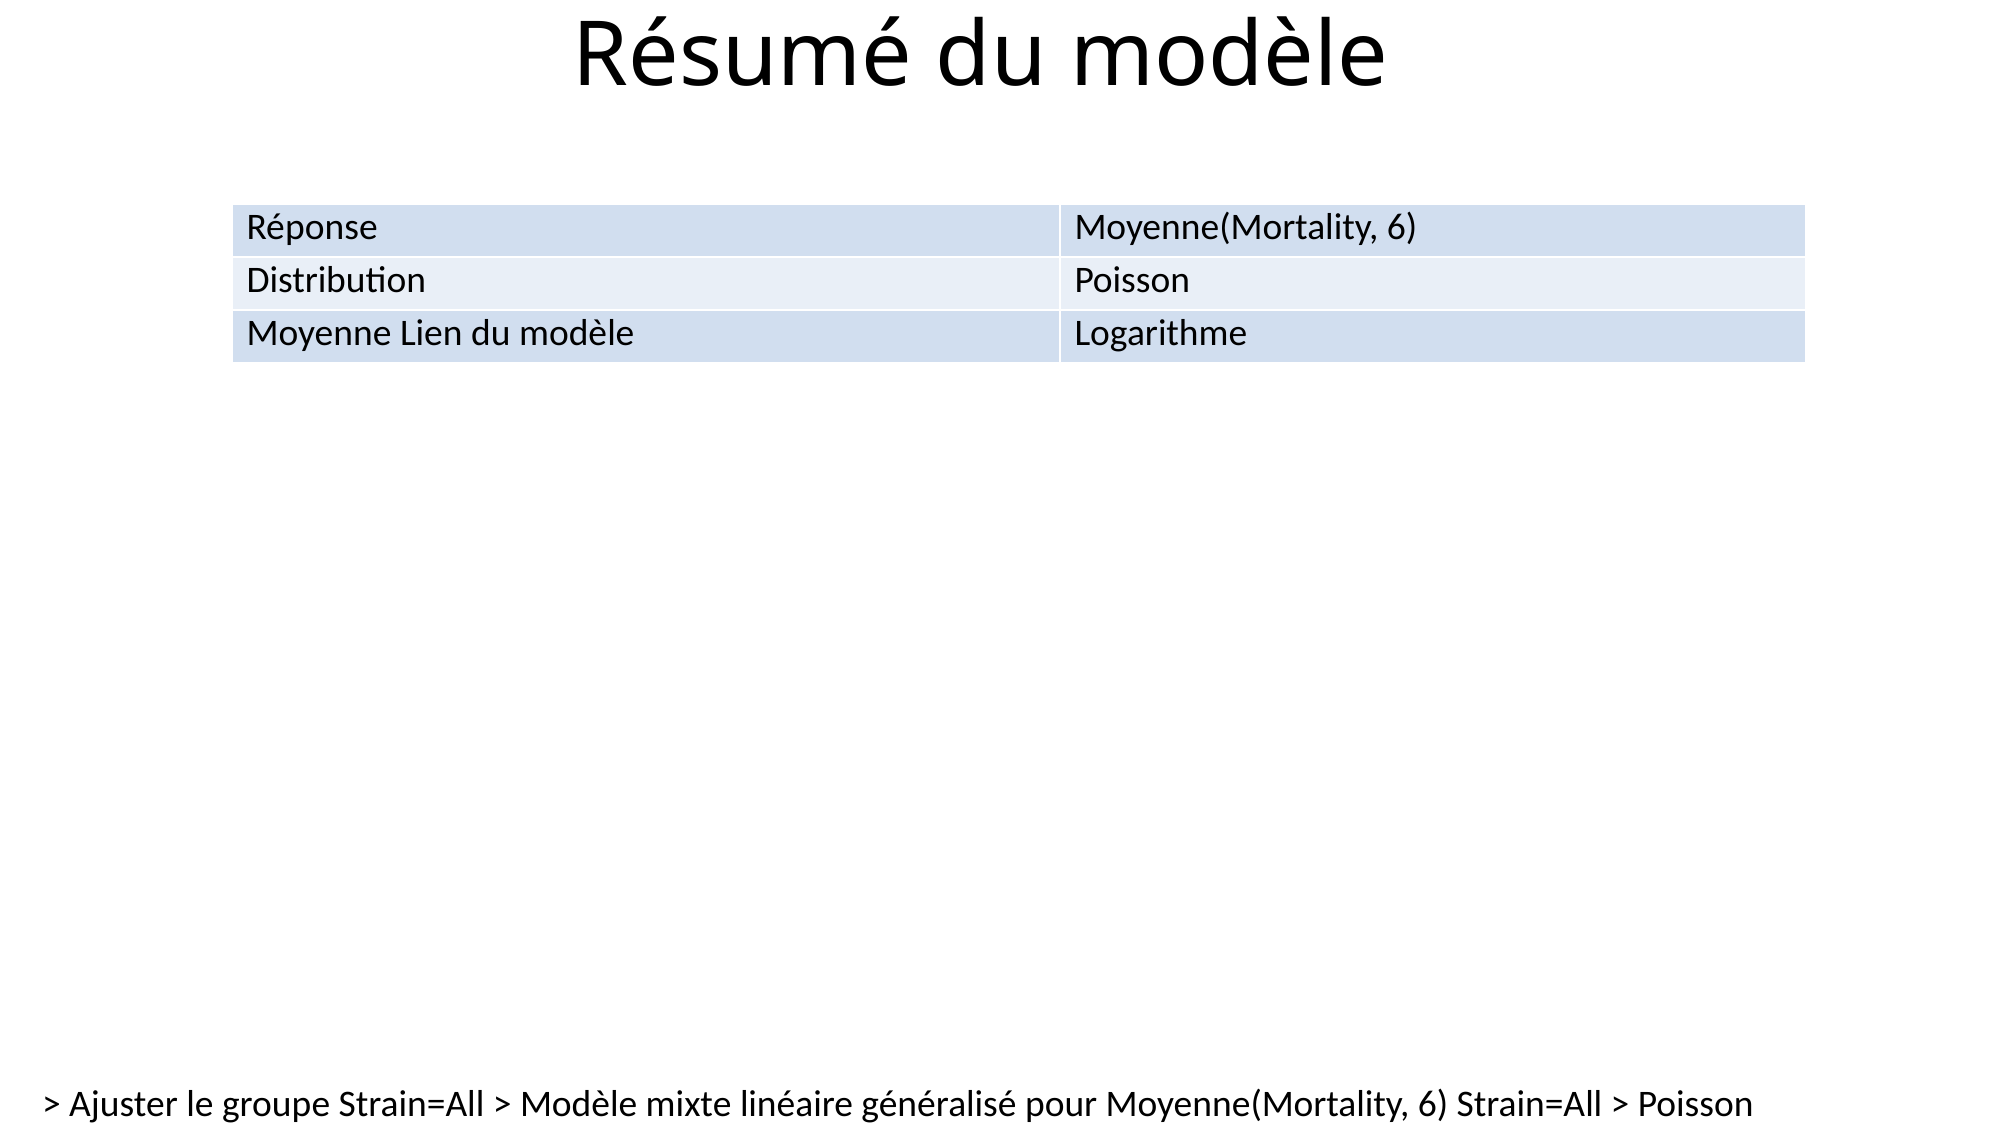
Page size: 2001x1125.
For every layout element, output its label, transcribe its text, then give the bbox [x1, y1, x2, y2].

table_cell Distribution [233, 258, 1059, 309]
text_box > Ajuster le groupe Strain=All > Modèle mixte linéaire généralisé pour Moyenne(Mortality, 6) Strain=All > Poisson [42, 1079, 1756, 1125]
table_cell Moyenne Lien du modèle [233, 311, 1059, 362]
table_cell Poisson [1061, 258, 1805, 309]
title Résumé du modèle [0, 0, 1963, 113]
table_cell Logarithme [1061, 311, 1805, 362]
table_header Moyenne(Mortality, 6) [1061, 205, 1805, 256]
table_header Réponse [233, 205, 1059, 256]
